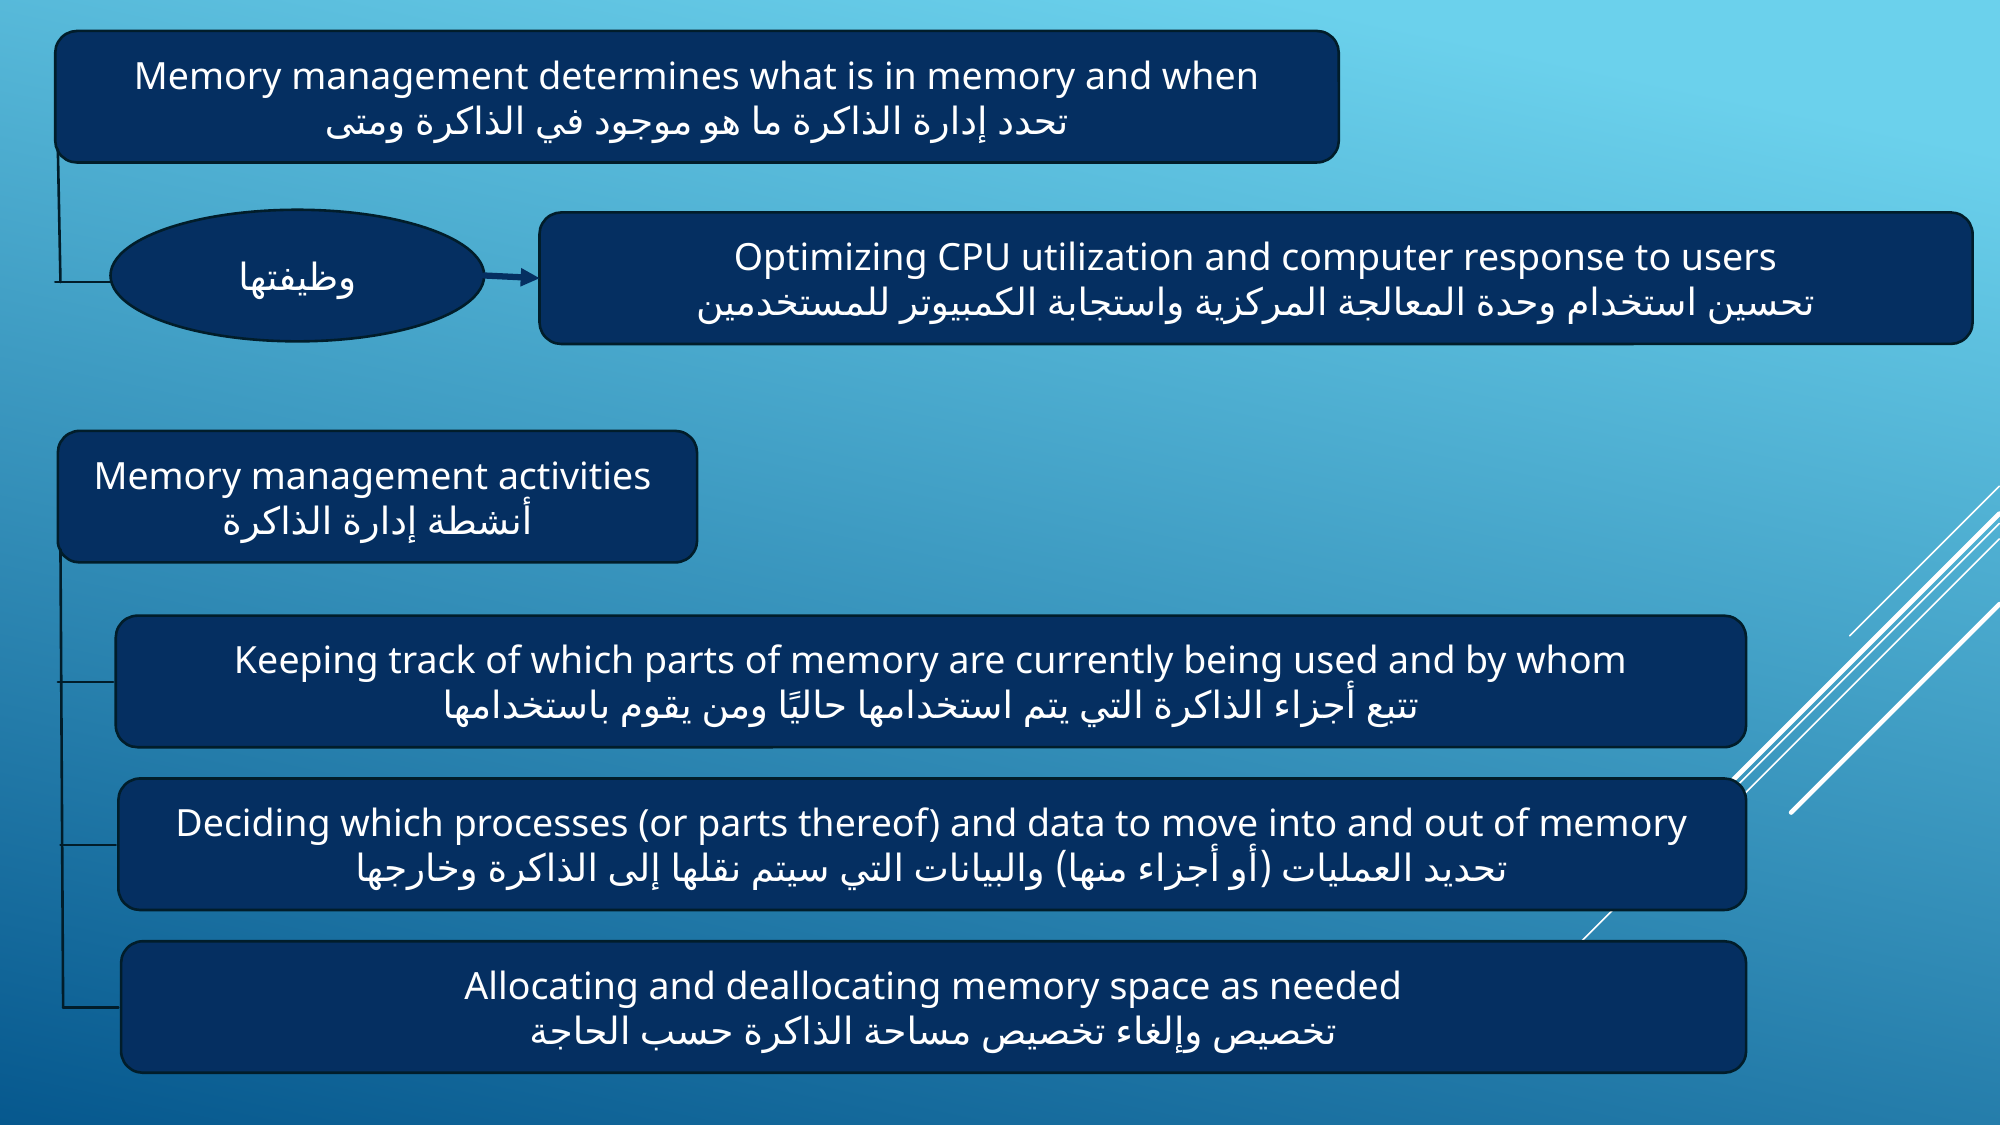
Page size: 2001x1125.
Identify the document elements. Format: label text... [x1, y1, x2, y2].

text_box Memory management activities أنشطة إدارة الذاكرة [56, 429, 699, 564]
text_box Memory management determines what is in memory and when تحدد إدارة الذاكرة ما هو موجود في الذاكرة ومتى [53, 29, 1341, 164]
text_box Keeping track of which parts of memory are currently being used and by whom تتبع أجزاء الذاكرة التي يتم استخدامها حاليًا ومن يقوم باستخدامها [114, 614, 1748, 749]
text_box Optimizing CPU utilization and computer response to users تحسين استخدام وحدة المعالجة المركزية واستجابة الكمبيوتر للمستخدمين [538, 211, 1974, 346]
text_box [483, 275, 540, 279]
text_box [60, 846, 64, 1008]
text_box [60, 549, 64, 844]
text_box Deciding which processes (or parts thereof) and data to move into and out of memory تحديد العمليات (أو أجزاء منها) والبيانات التي سيتم نقلها إلى الذاكرة وخارجها [117, 777, 1748, 912]
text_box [57, 149, 61, 283]
text_box Allocating and deallocating memory space as needed تخصيص وإلغاء تخصيص مساحة الذاكرة حسب الحاجة [119, 939, 1748, 1075]
text_box وظيفتها [109, 208, 486, 343]
